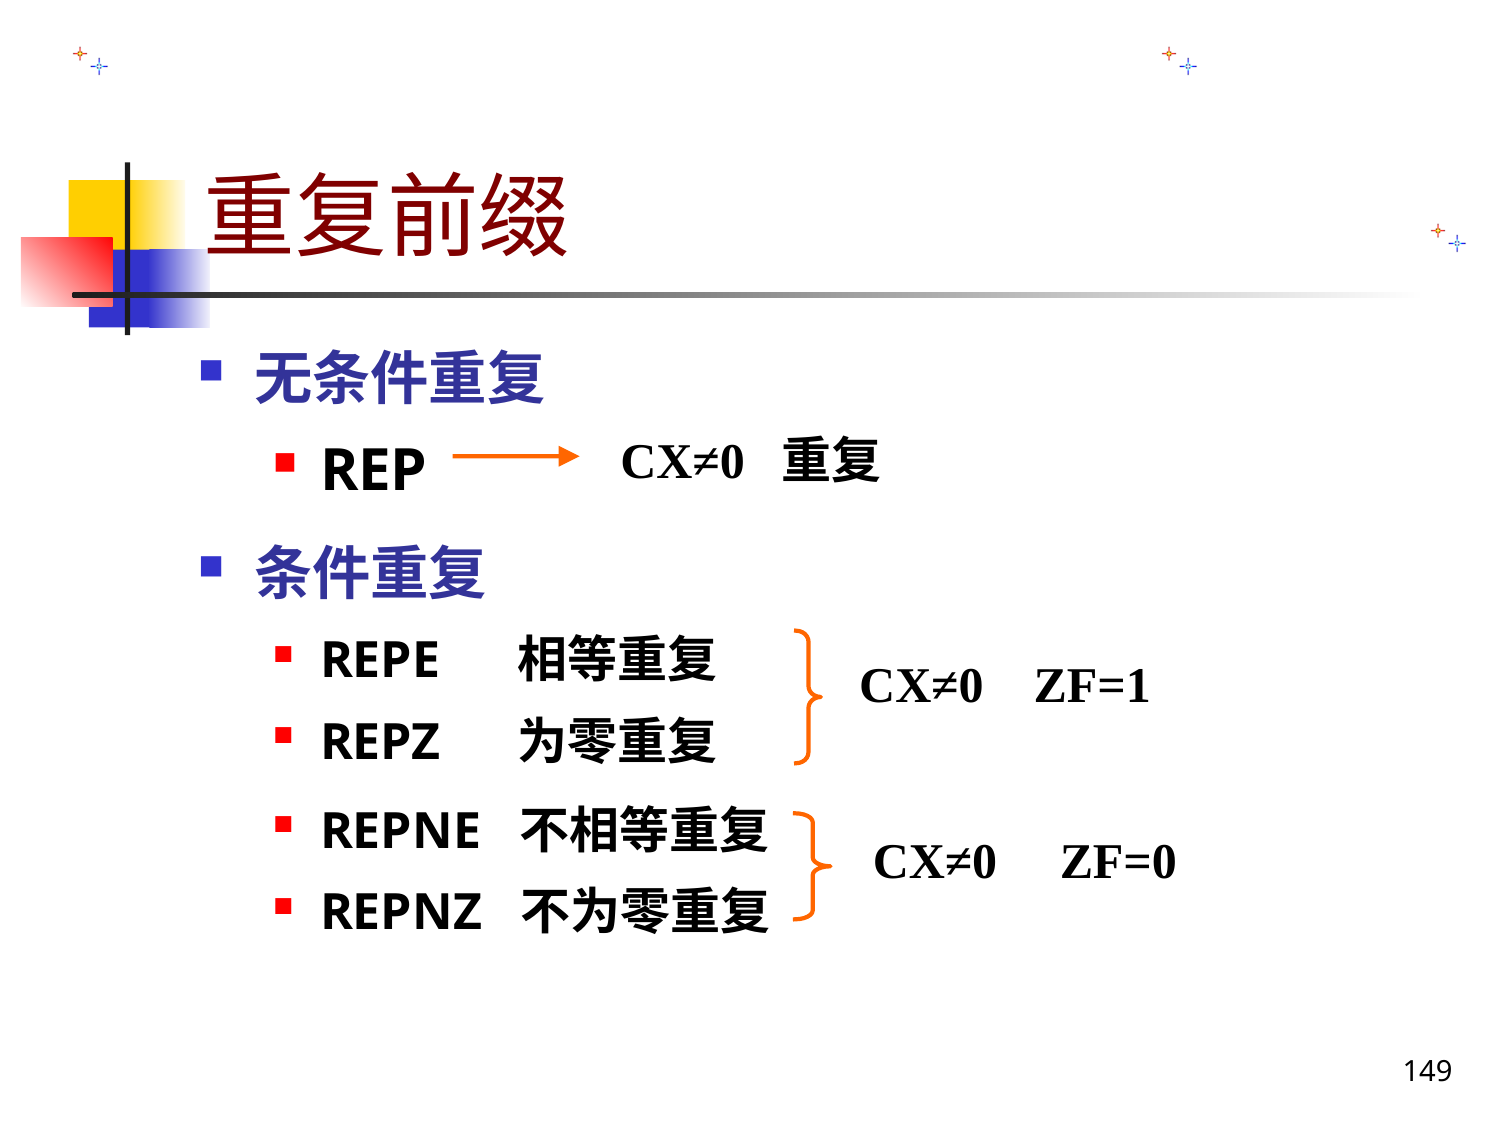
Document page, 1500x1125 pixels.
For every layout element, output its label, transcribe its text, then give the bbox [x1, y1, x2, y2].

text_box CX≠0 重复 [605, 420, 981, 496]
slide_number 149 [1154, 1023, 1468, 1100]
text_box [795, 813, 831, 920]
title 重复前缀 [188, 34, 1468, 276]
picture [62, 42, 113, 93]
list 无条件重复 REP 条件重复 REPE 相等重复 REPZ 为零重复 REPNE 不相等重复 REPNZ 不为零重复 [182, 326, 1164, 1041]
text_box CX≠0 ZF=1 [844, 645, 1275, 720]
text_box [454, 445, 580, 467]
text_box CX≠0 ZF=0 [858, 820, 1294, 896]
text_box [796, 630, 821, 764]
